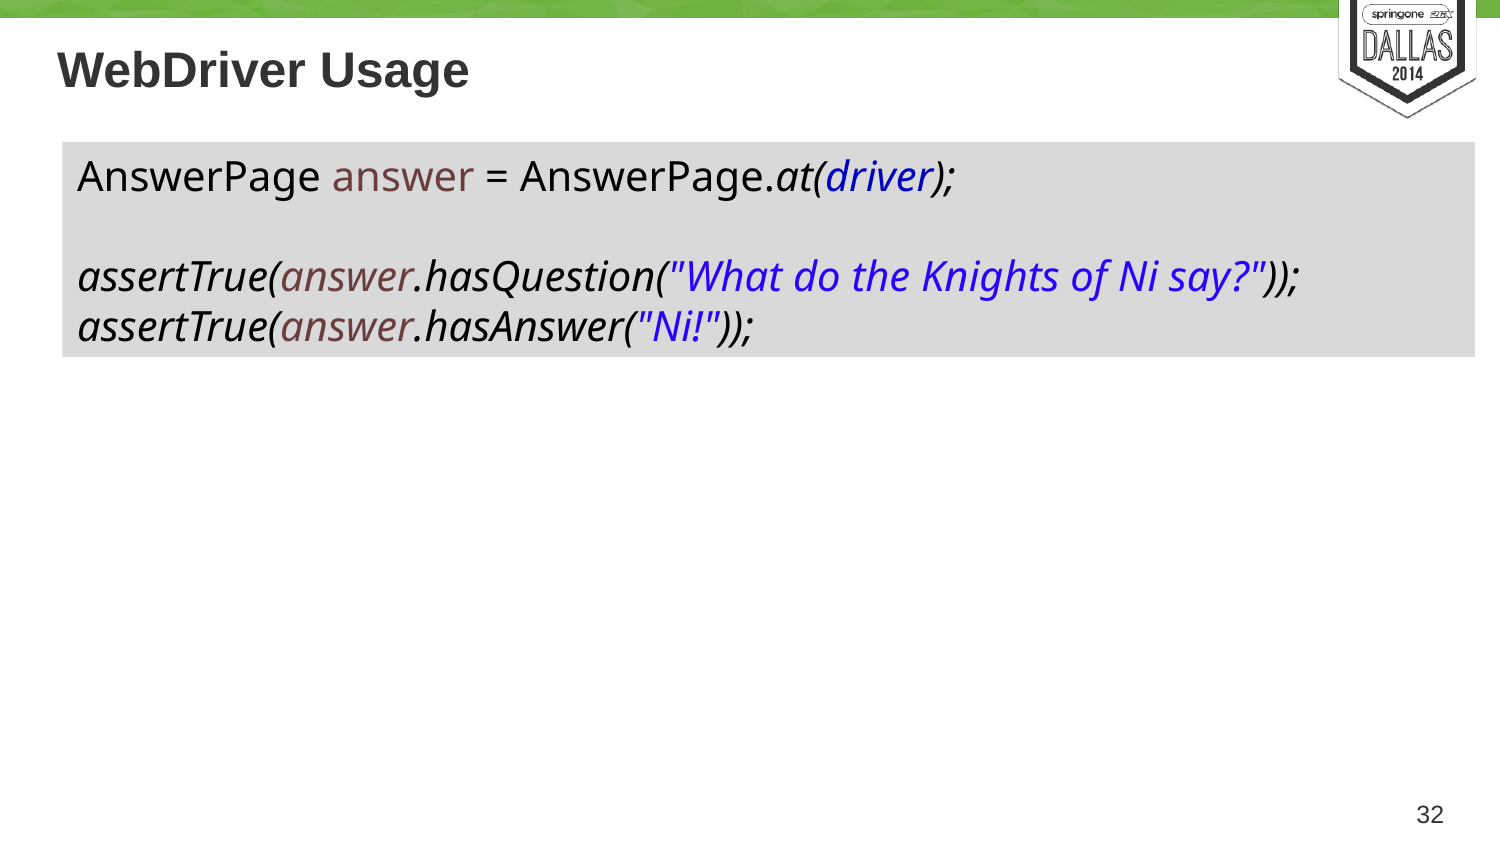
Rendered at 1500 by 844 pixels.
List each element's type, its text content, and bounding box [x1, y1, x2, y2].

title WebDriver Usage [56, 25, 1300, 110]
slide_number 32 [1362, 791, 1445, 837]
picture [0, 0, 1500, 122]
text_box AnswerPage answer = AnswerPage.at(driver); assertTrue(answer.hasQuestion("What do the Knights of Ni say?")); assertTrue(answer.hasAnswer("Ni!")); [62, 141, 1475, 357]
